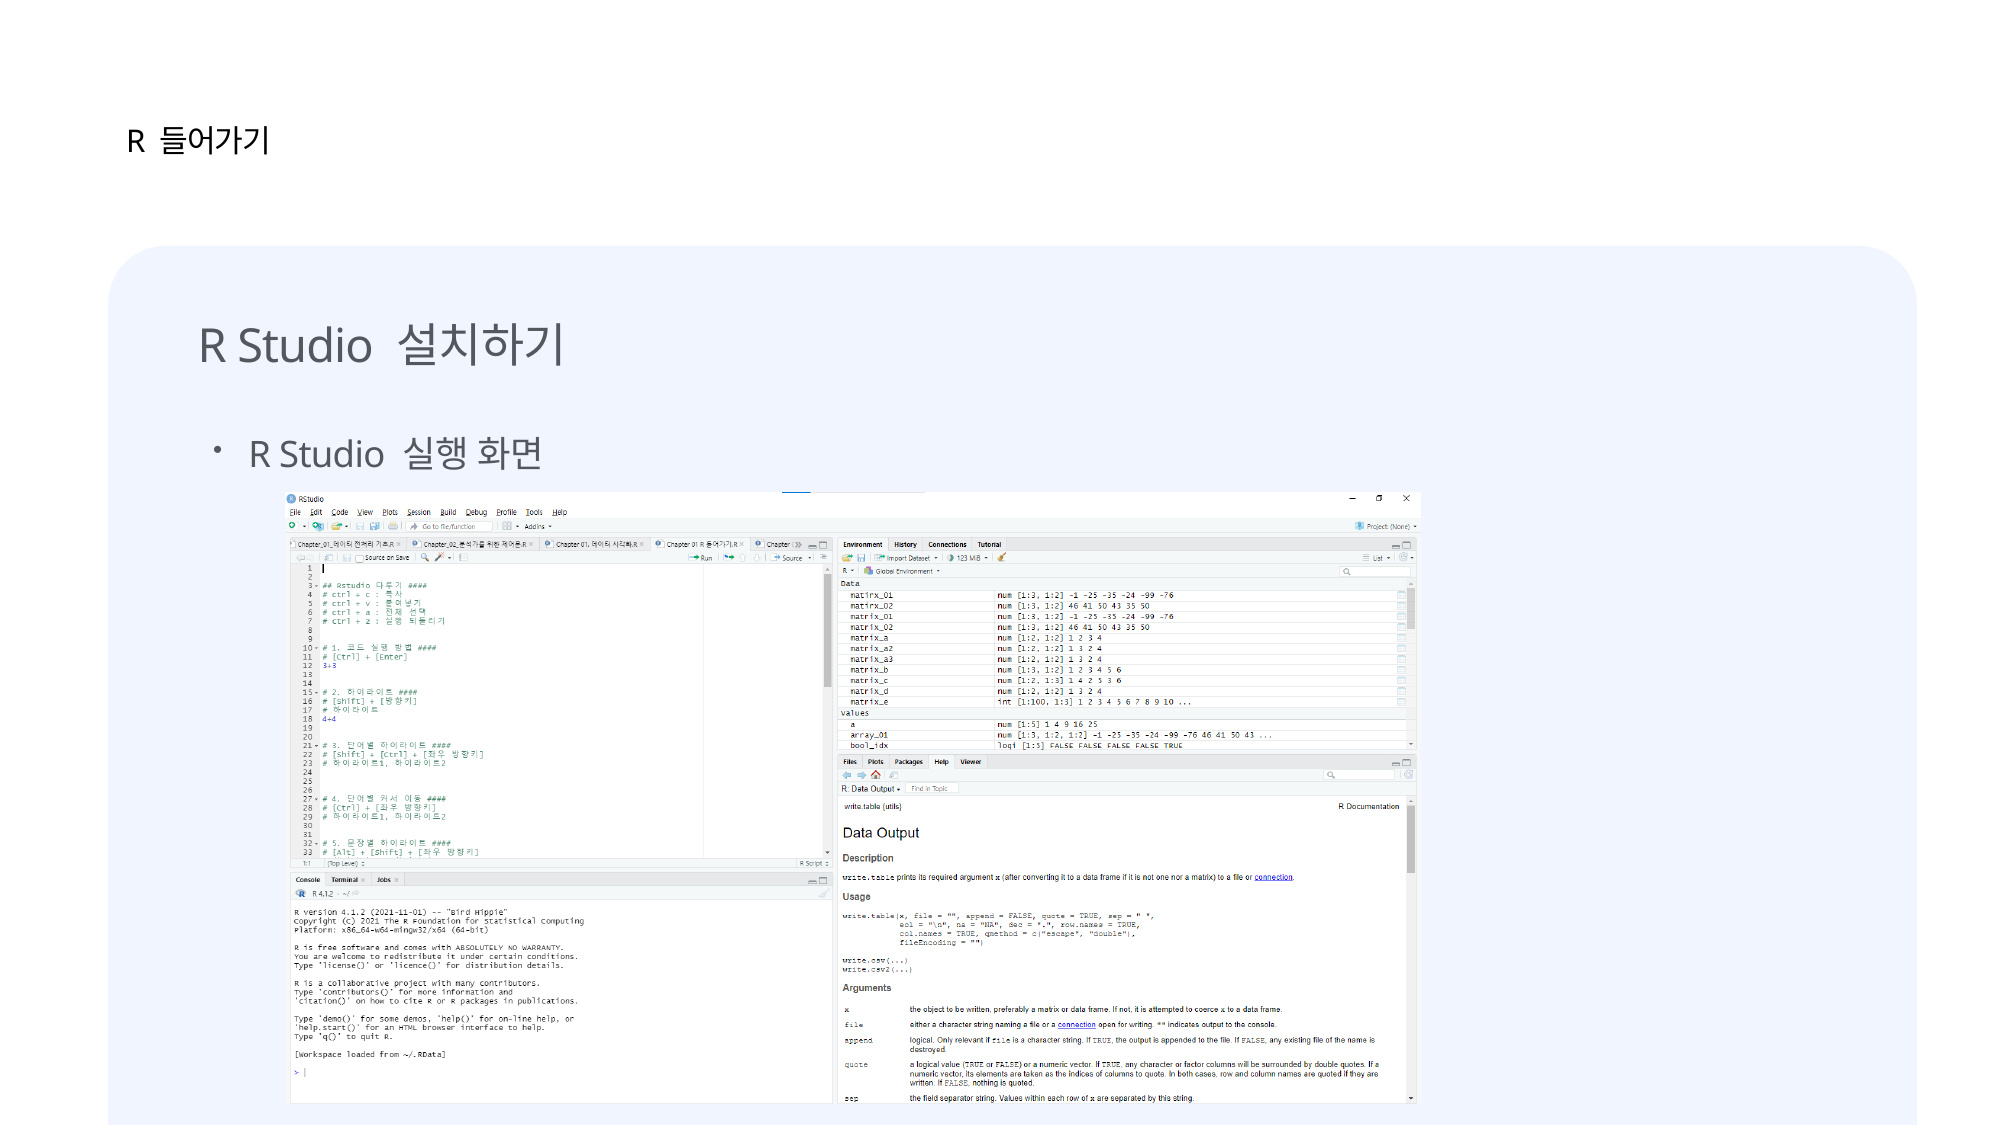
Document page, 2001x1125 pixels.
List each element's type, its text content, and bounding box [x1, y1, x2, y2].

text_box [108, 245, 1917, 1125]
text_box R Studio 설치하기 [196, 314, 1220, 373]
text_box R 들어가기 [125, 119, 490, 160]
text_box R Studio 실행 화면 [208, 427, 1580, 480]
text_box [196, 414, 1567, 468]
picture [285, 492, 1421, 1104]
